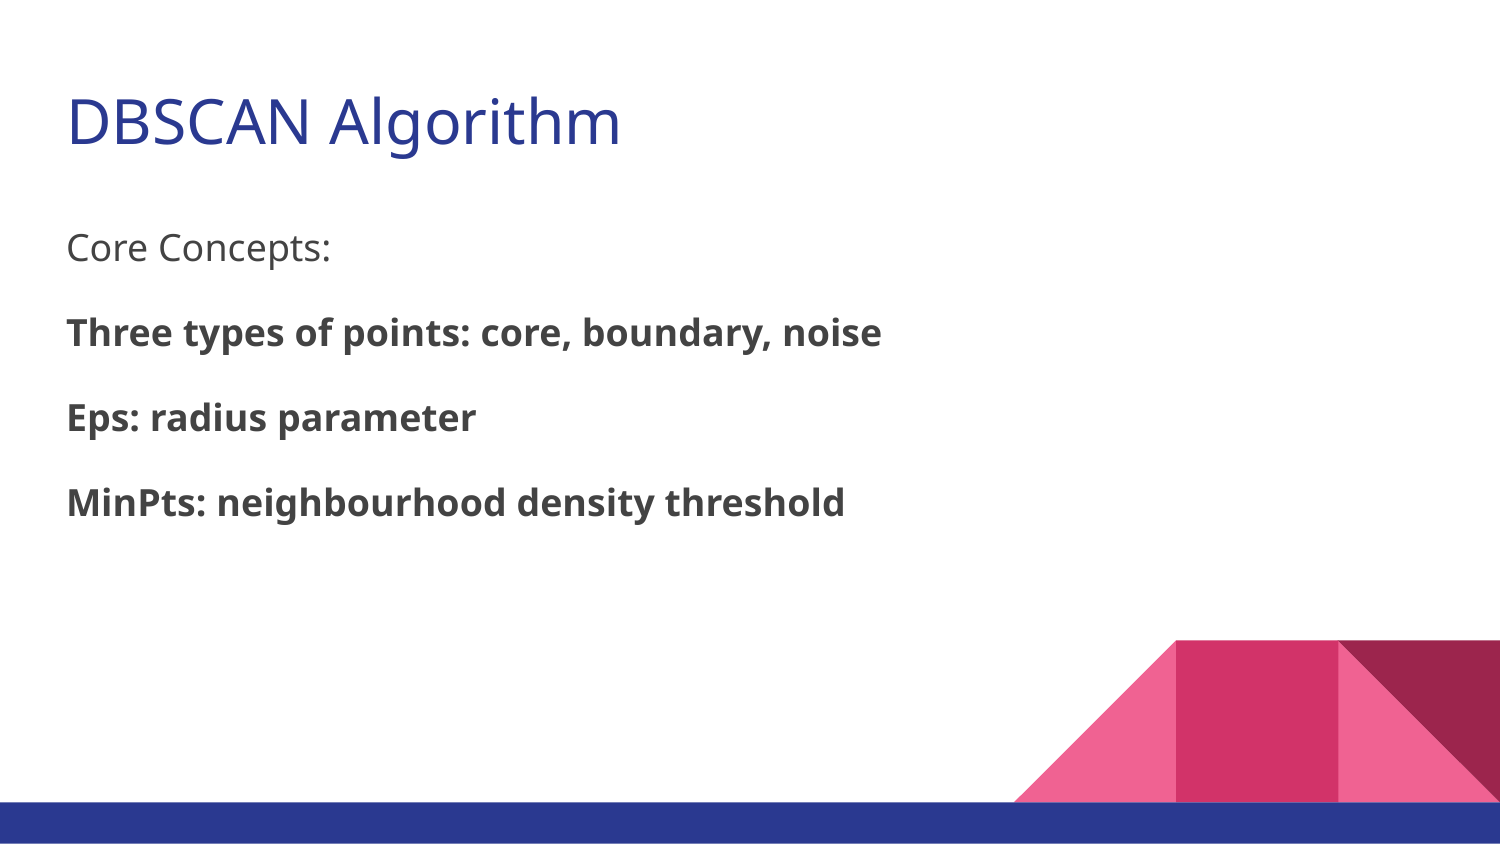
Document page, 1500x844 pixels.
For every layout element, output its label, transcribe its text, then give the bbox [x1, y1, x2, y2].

list Core Concepts: Three types of points: core, boundary, noise Eps: radius parameter MinPts: neighbourhood density threshold [51, 201, 1449, 750]
title DBSCAN Algorithm [51, 67, 1449, 167]
